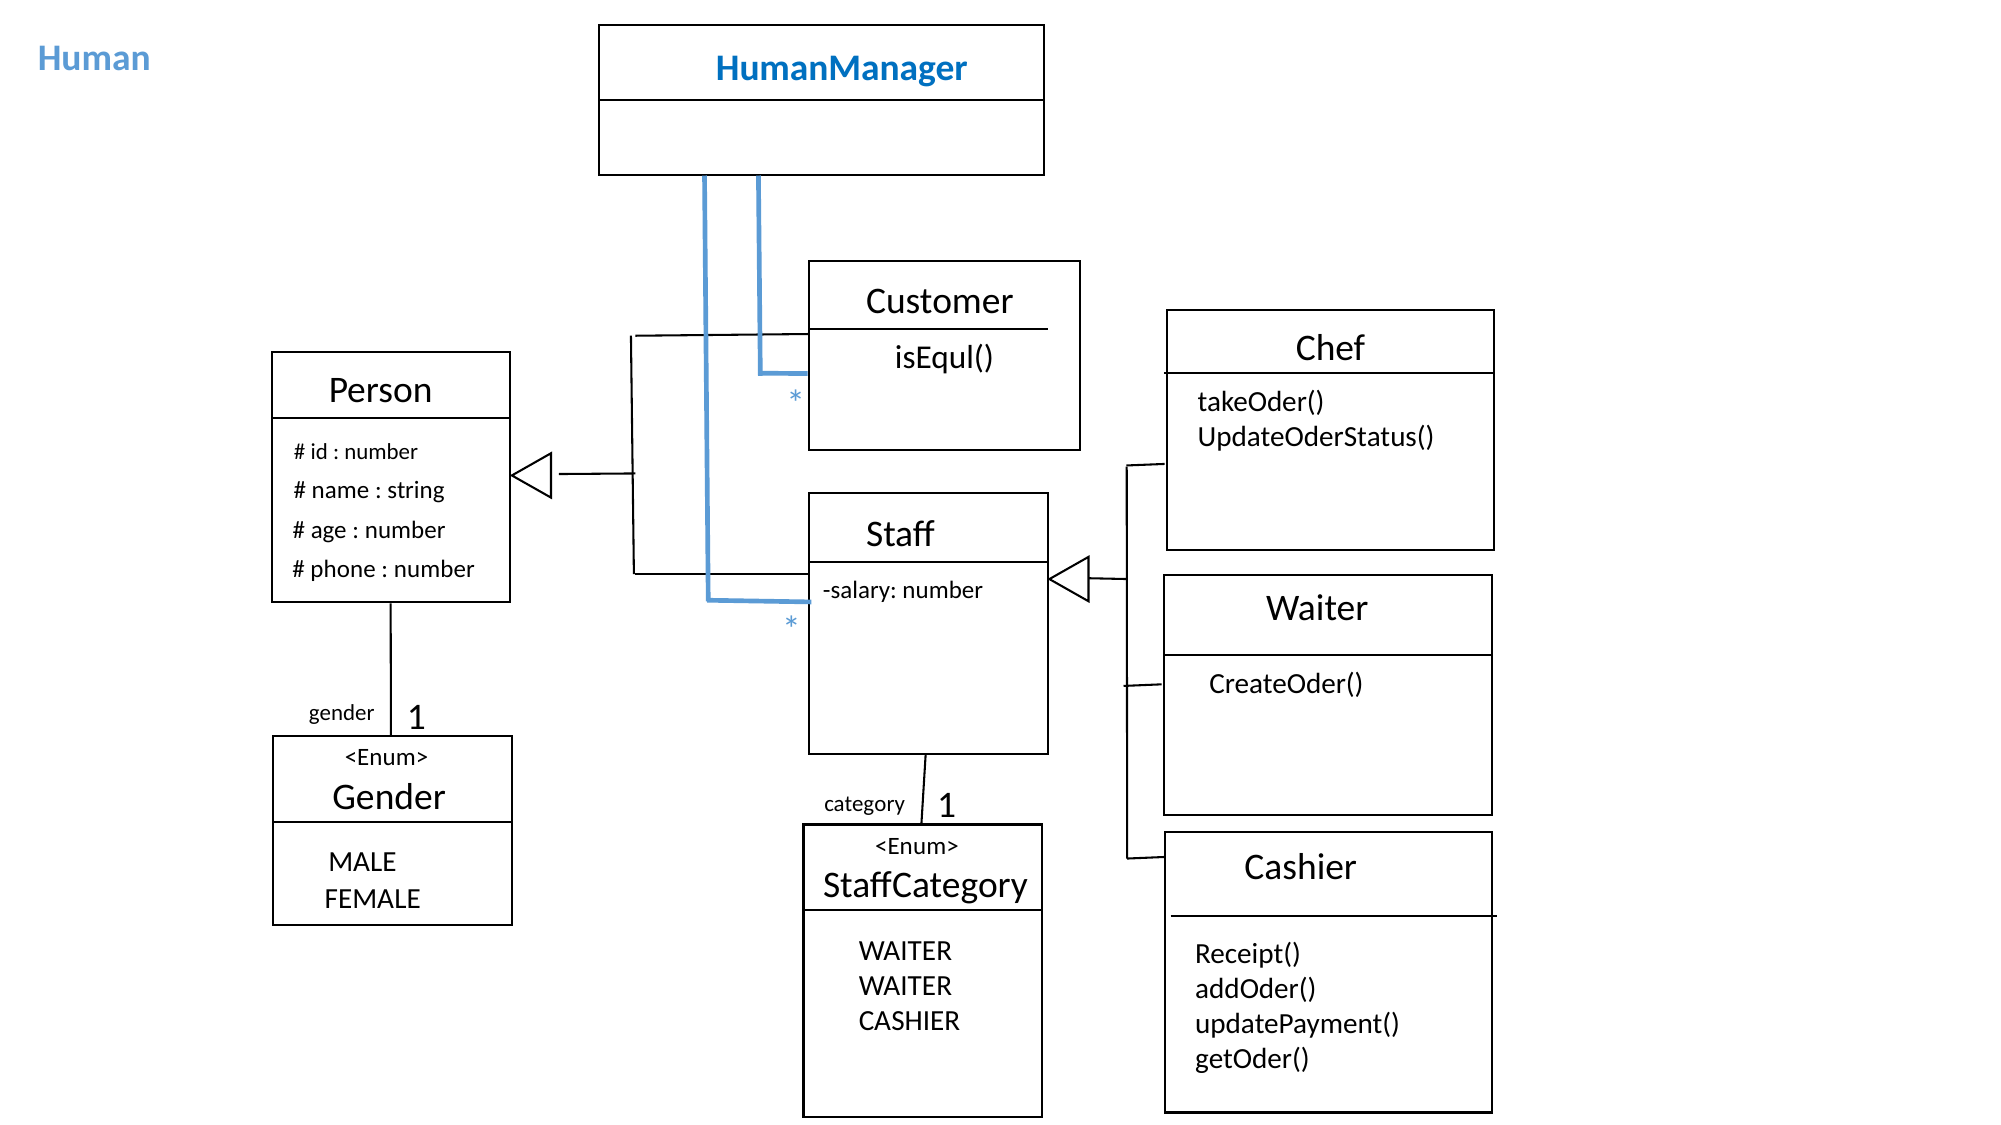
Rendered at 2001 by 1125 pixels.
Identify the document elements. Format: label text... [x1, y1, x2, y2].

text_box [802, 823, 1043, 1118]
text_box Person [314, 357, 448, 417]
text_box Cashier [1229, 835, 1373, 895]
text_box Receipt() addOder() updatePayment() getOder() [1180, 927, 1415, 1082]
text_box # phone : number [277, 545, 491, 591]
text_box [598, 101, 1045, 176]
text_box * [767, 604, 816, 658]
text_box # id : number [273, 429, 434, 472]
text_box HumanManager [701, 35, 983, 96]
text_box 1 [922, 773, 972, 833]
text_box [630, 475, 634, 575]
text_box [1163, 574, 1493, 816]
text_box # name : string [278, 466, 460, 506]
text_box [598, 24, 1045, 100]
text_box Waiter [1251, 575, 1384, 636]
text_box [808, 492, 1049, 755]
text_box isEqul() [808, 260, 1081, 451]
text_box FEMALE [309, 872, 436, 923]
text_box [921, 753, 926, 825]
text_box [1166, 309, 1495, 372]
text_box # age : number [277, 506, 461, 545]
text_box gender [294, 690, 390, 733]
text_box CreateOder() [1194, 656, 1379, 707]
text_box 1 [392, 684, 441, 745]
text_box MALE [313, 835, 412, 872]
text_box <Enum> [860, 822, 974, 867]
text_box category [809, 781, 921, 824]
text_box [509, 451, 553, 500]
text_box Staff [851, 501, 950, 561]
text_box -salary: number [808, 566, 999, 612]
text_box <Enum> [330, 733, 444, 779]
text_box Customer [851, 268, 1029, 329]
text_box takeOder() UpdateOderStatus() [1182, 374, 1450, 460]
text_box [272, 735, 513, 926]
text_box Chef [1281, 315, 1381, 373]
text_box Gender [317, 764, 461, 821]
text_box Human [23, 25, 166, 86]
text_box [630, 335, 634, 473]
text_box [704, 175, 709, 602]
text_box * [771, 371, 821, 432]
text_box [1166, 374, 1495, 551]
text_box [271, 351, 511, 603]
text_box [1164, 831, 1493, 1114]
text_box StaffCategory [808, 852, 1044, 913]
text_box [1047, 555, 1090, 604]
text_box WAITER WAITER CASHIER [843, 923, 976, 1044]
